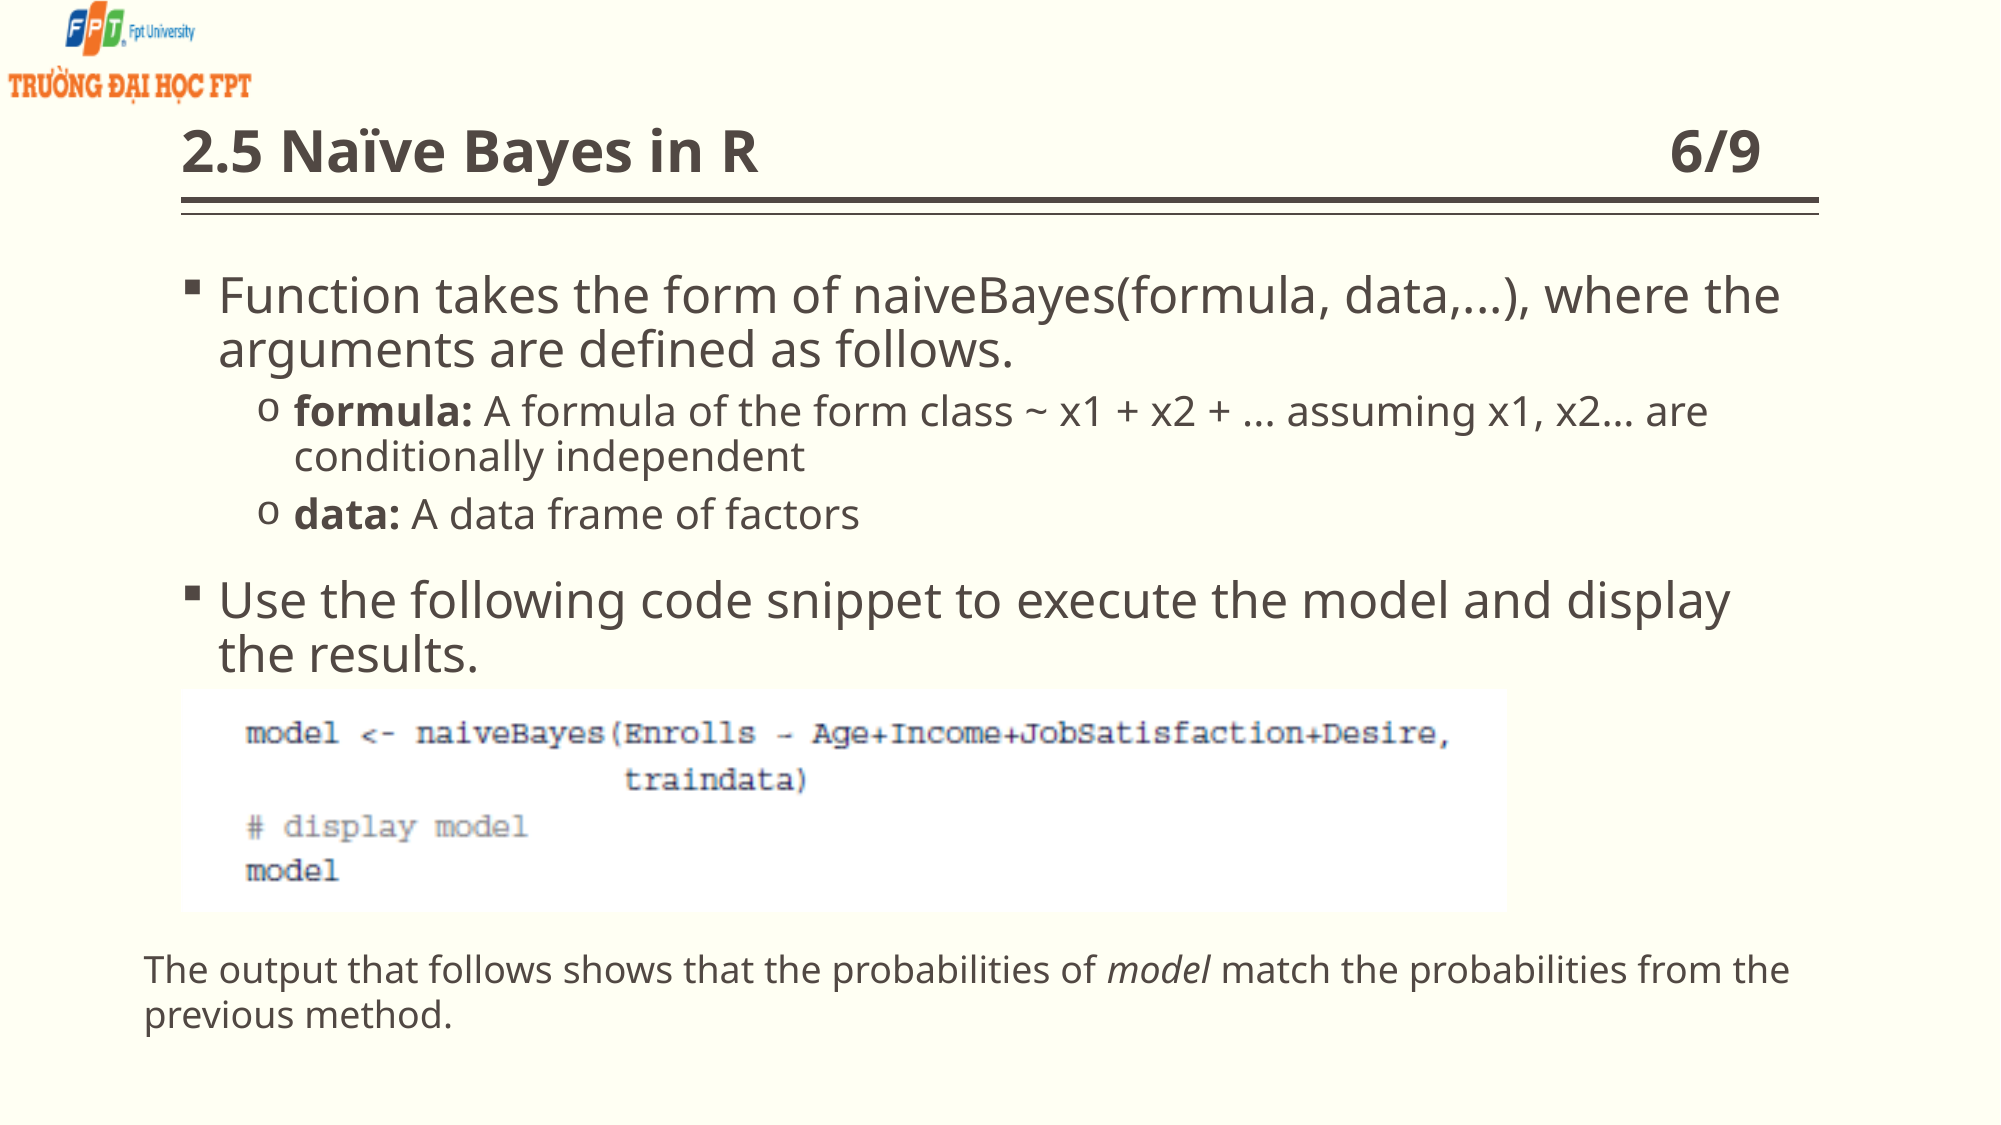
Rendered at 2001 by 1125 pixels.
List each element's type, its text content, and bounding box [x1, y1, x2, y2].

picture [181, 689, 1507, 912]
picture [0, 0, 272, 118]
title 2.5 Naïve Bayes in R 6/9 [181, 12, 1819, 193]
list Function takes the form of naiveBayes(formula, data,...), where the arguments are defined as follows. formula: A formula of the form class ~ x1 + x2 + ... assuming x1, x2… are conditionally independent data: A data frame of factors Use the following code snippet to execute the model and display the results. [181, 262, 1819, 731]
text_box The output that follows shows that the probabilities of model match the probabilities from the previous method. [128, 938, 1806, 1044]
